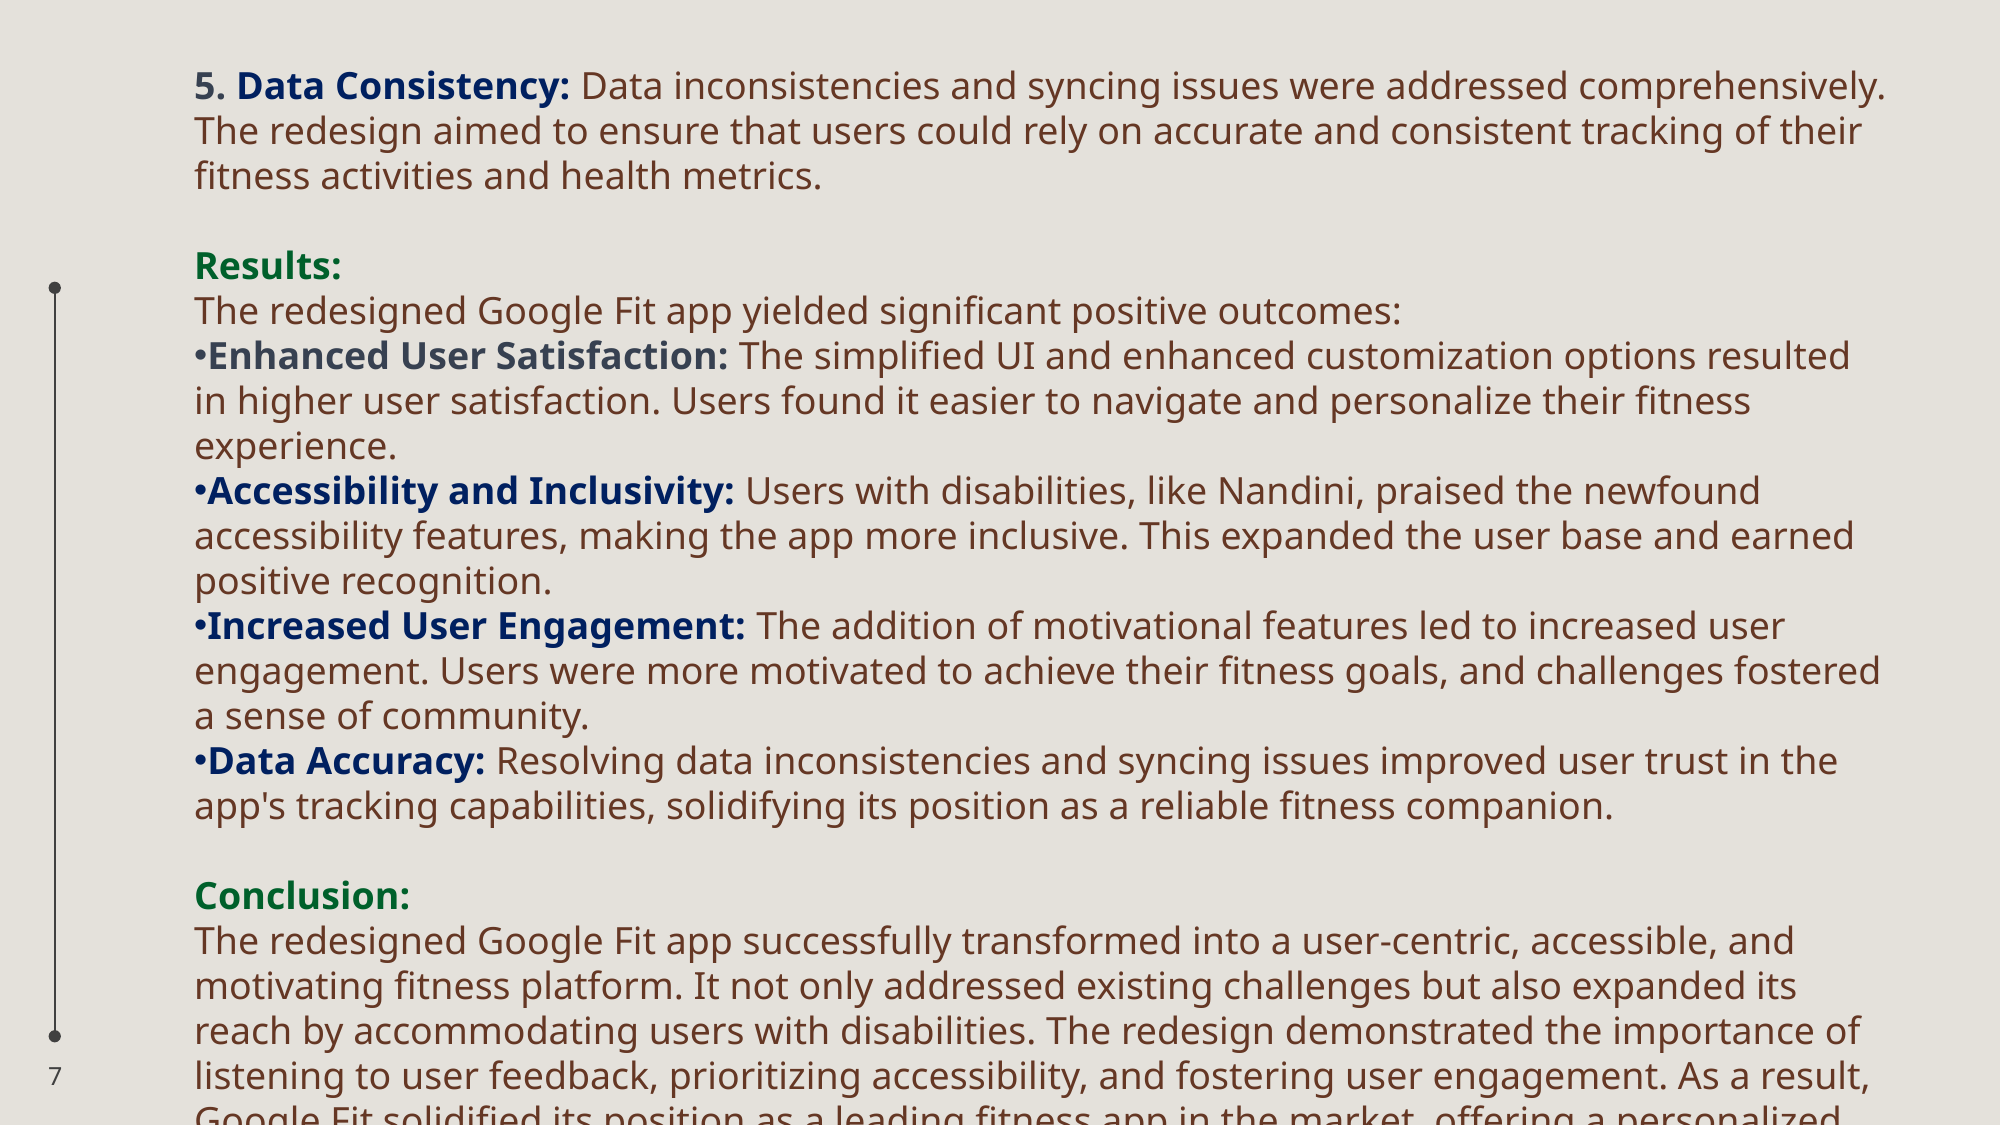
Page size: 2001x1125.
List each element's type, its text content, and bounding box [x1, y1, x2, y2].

text_box 5. Data Consistency: Data inconsistencies and syncing issues were addressed comprehensively. The redesign aimed to ensure that users could rely on accurate and consistent tracking of their fitness activities and health metrics. Results: The redesigned Google Fit app yielded significant positive outcomes: Enhanced User Satisfaction: The simplified UI and enhanced customization options resulted in higher user satisfaction. Users found it easier to navigate and personalize their fitness experience. Accessibility and Inclusivity: Users with disabilities, like Nandini, praised the newfound accessibility features, making the app more inclusive. This expanded the user base and earned positive recognition. Increased User Engagement: The addition of motivational features led to increased user engagement. Users were more motivated to achieve their fitness goals, and challenges fostered a sense of community. Data Accuracy: Resolving data inconsistencies and syncing issues improved user trust in the app's tracking capabilities, solidifying its position as a reliable fitness companion. Conclusion: The redesigned Google Fit app successfully transformed into a user-centric, accessible, and motivating fitness platform. It not only addressed existing challenges but also expanded its reach by accommodating users with disabilities. The redesign demonstrated the importance of listening to user feedback, prioritizing accessibility, and fostering user engagement. As a result, Google Fit solidified its position as a leading fitness app in the market, offering a personalized and inclusive fitness experience for users of all backgrounds and abilities. [179, 55, 1905, 1125]
slide_number 7 [22, 1054, 89, 1101]
